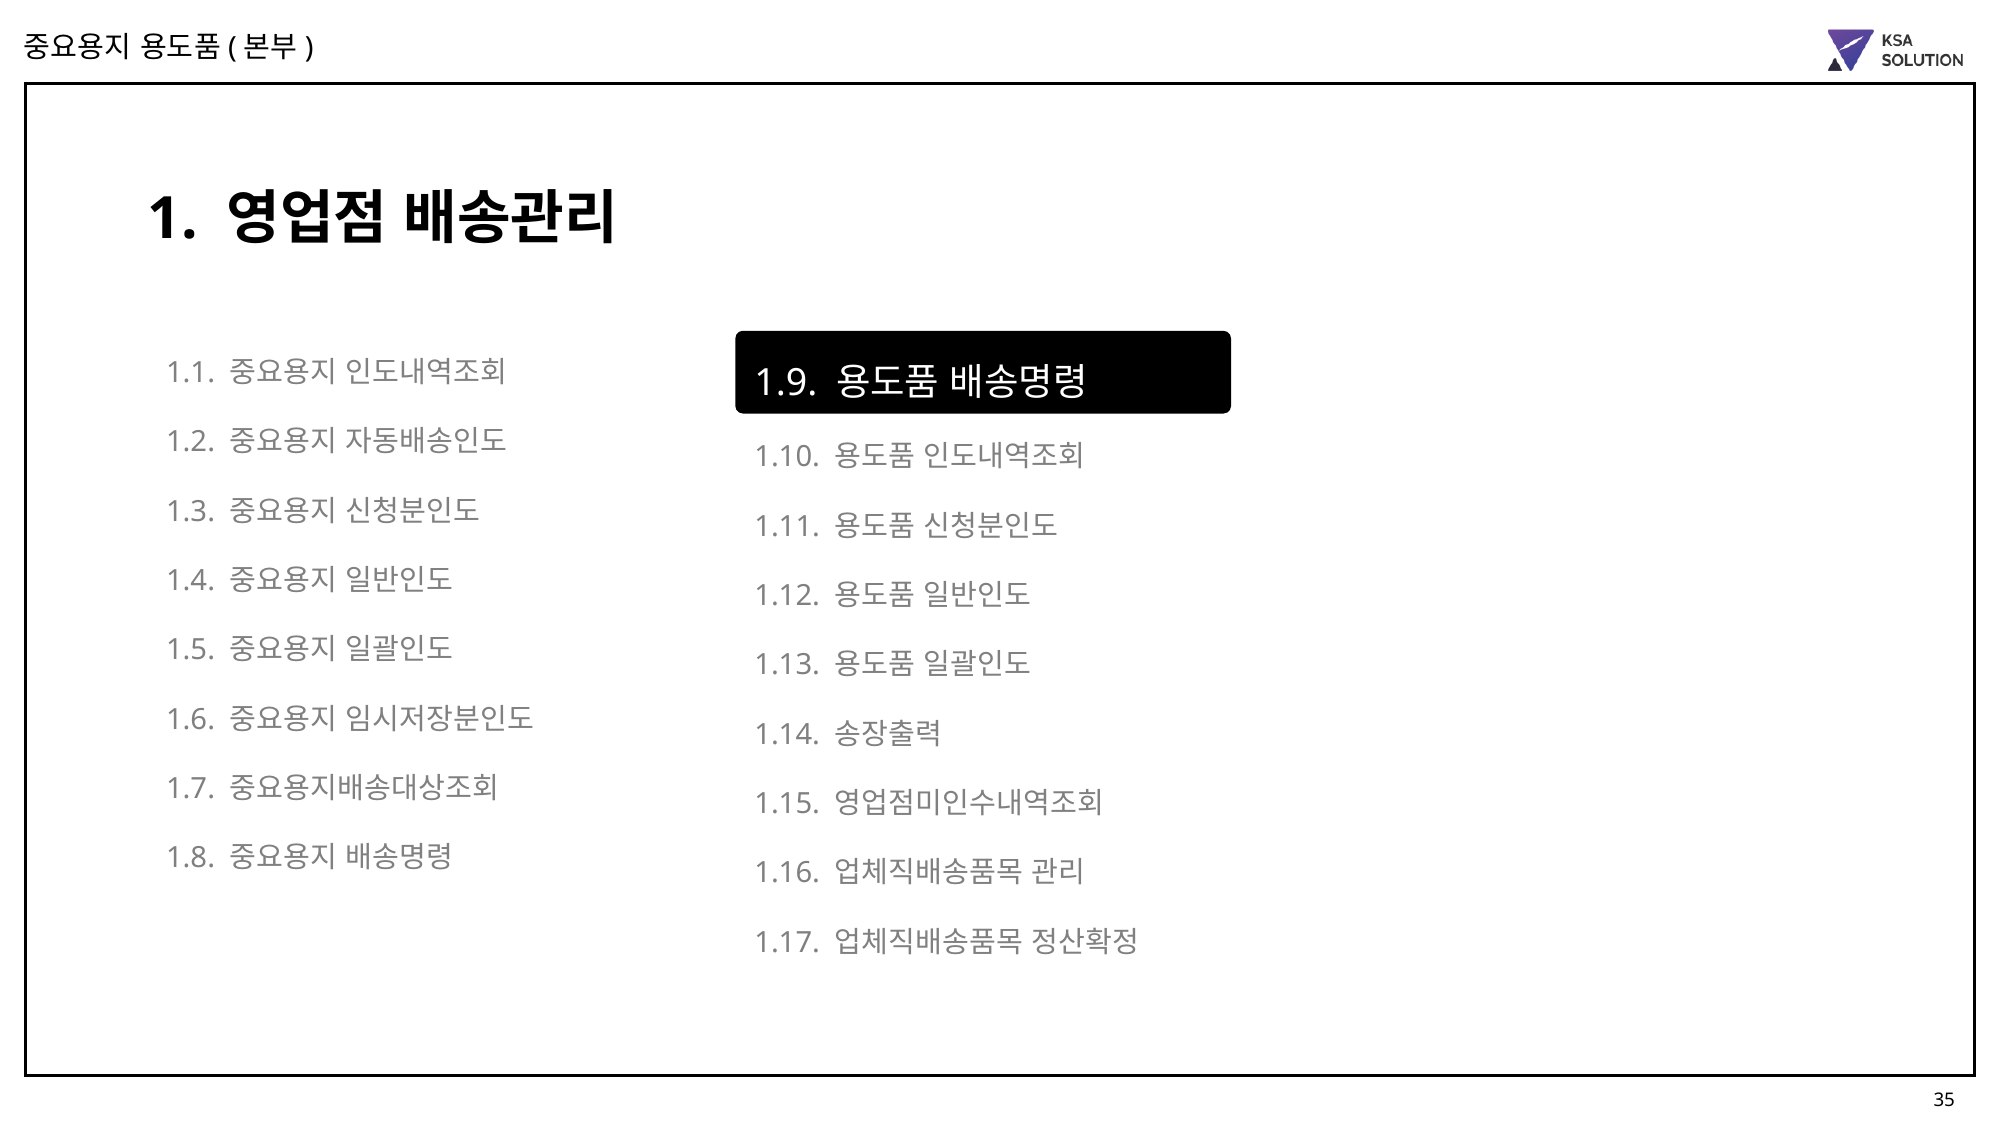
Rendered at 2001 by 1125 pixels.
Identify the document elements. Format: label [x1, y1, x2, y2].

text_box [710, 328, 1236, 966]
text_box [121, 328, 647, 882]
text_box [9, 20, 329, 71]
picture [1824, 25, 1966, 73]
text_box [133, 180, 1552, 264]
